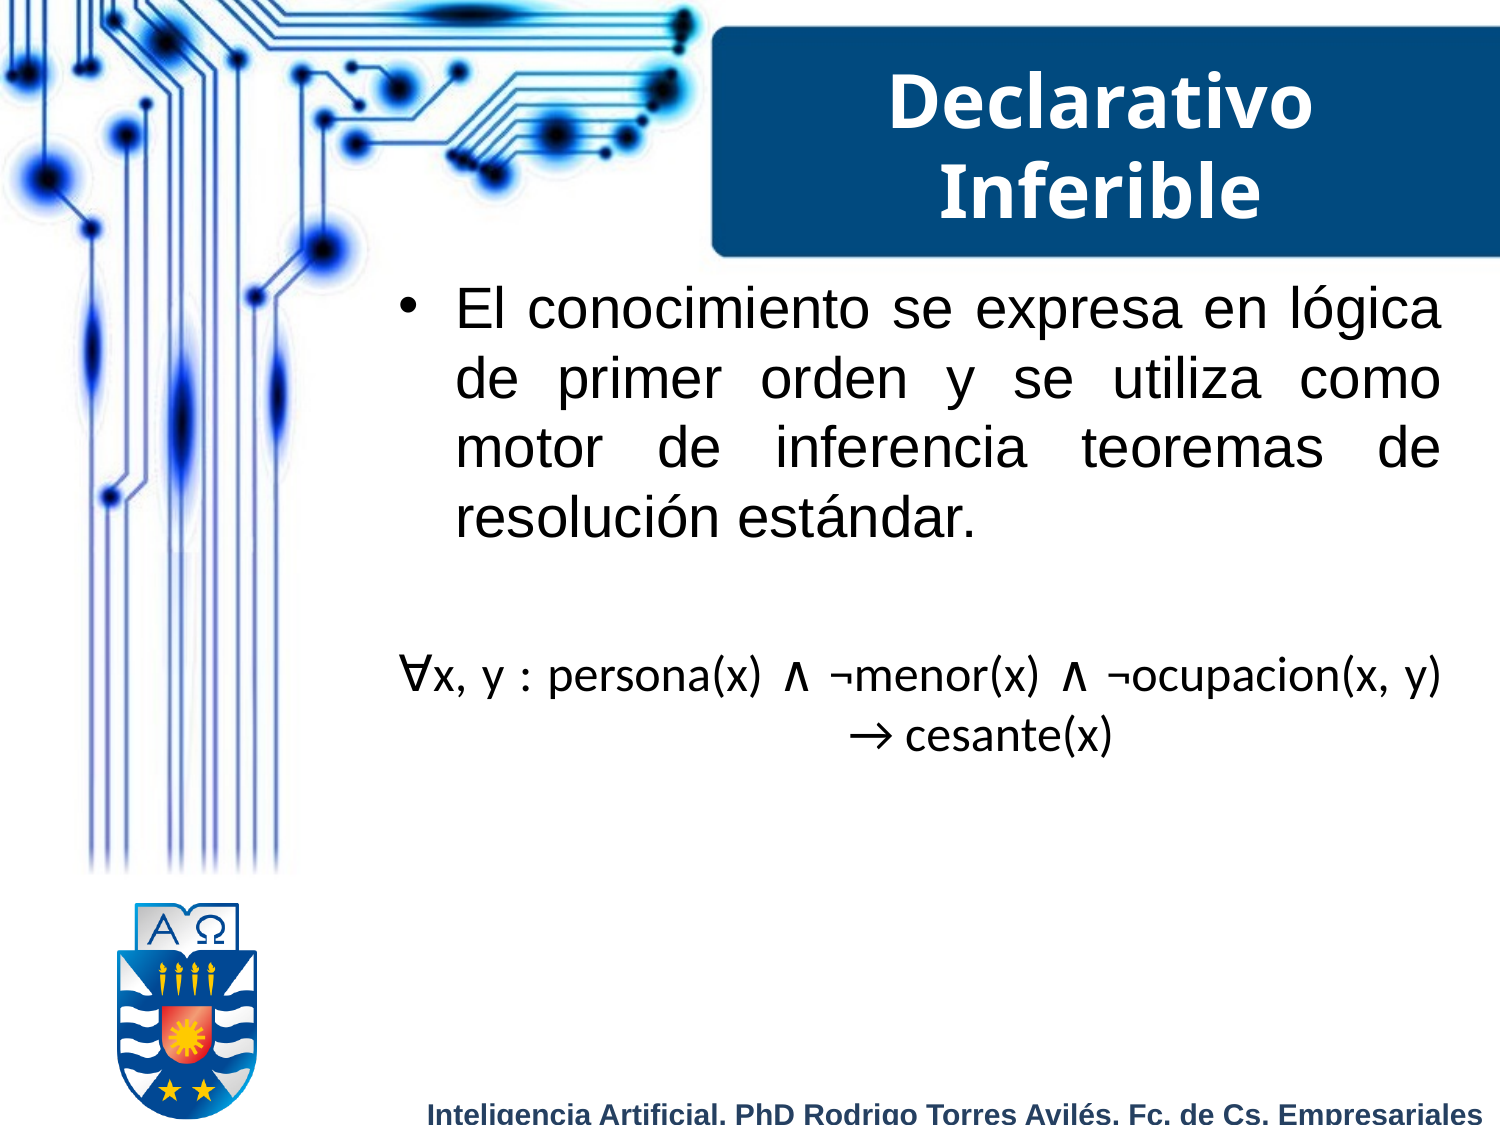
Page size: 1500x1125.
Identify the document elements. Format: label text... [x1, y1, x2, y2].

text_box Inteligencia Artificial. PhD Rodrigo Torres Avilés. Fc. de Cs. Empresariales [383, 1088, 1499, 1125]
list El conocimiento se expresa en lógica de primer orden y se utiliza como motor de inferencia teoremas de resolución estándar. ∀x, y : persona(x) ∧ ¬menor(x) ∧ ¬ocupacion(x, y) → cesante(x) [383, 262, 1459, 1035]
picture [0, 0, 1500, 1125]
text_box Declarativo Inferible [702, 7, 1500, 280]
